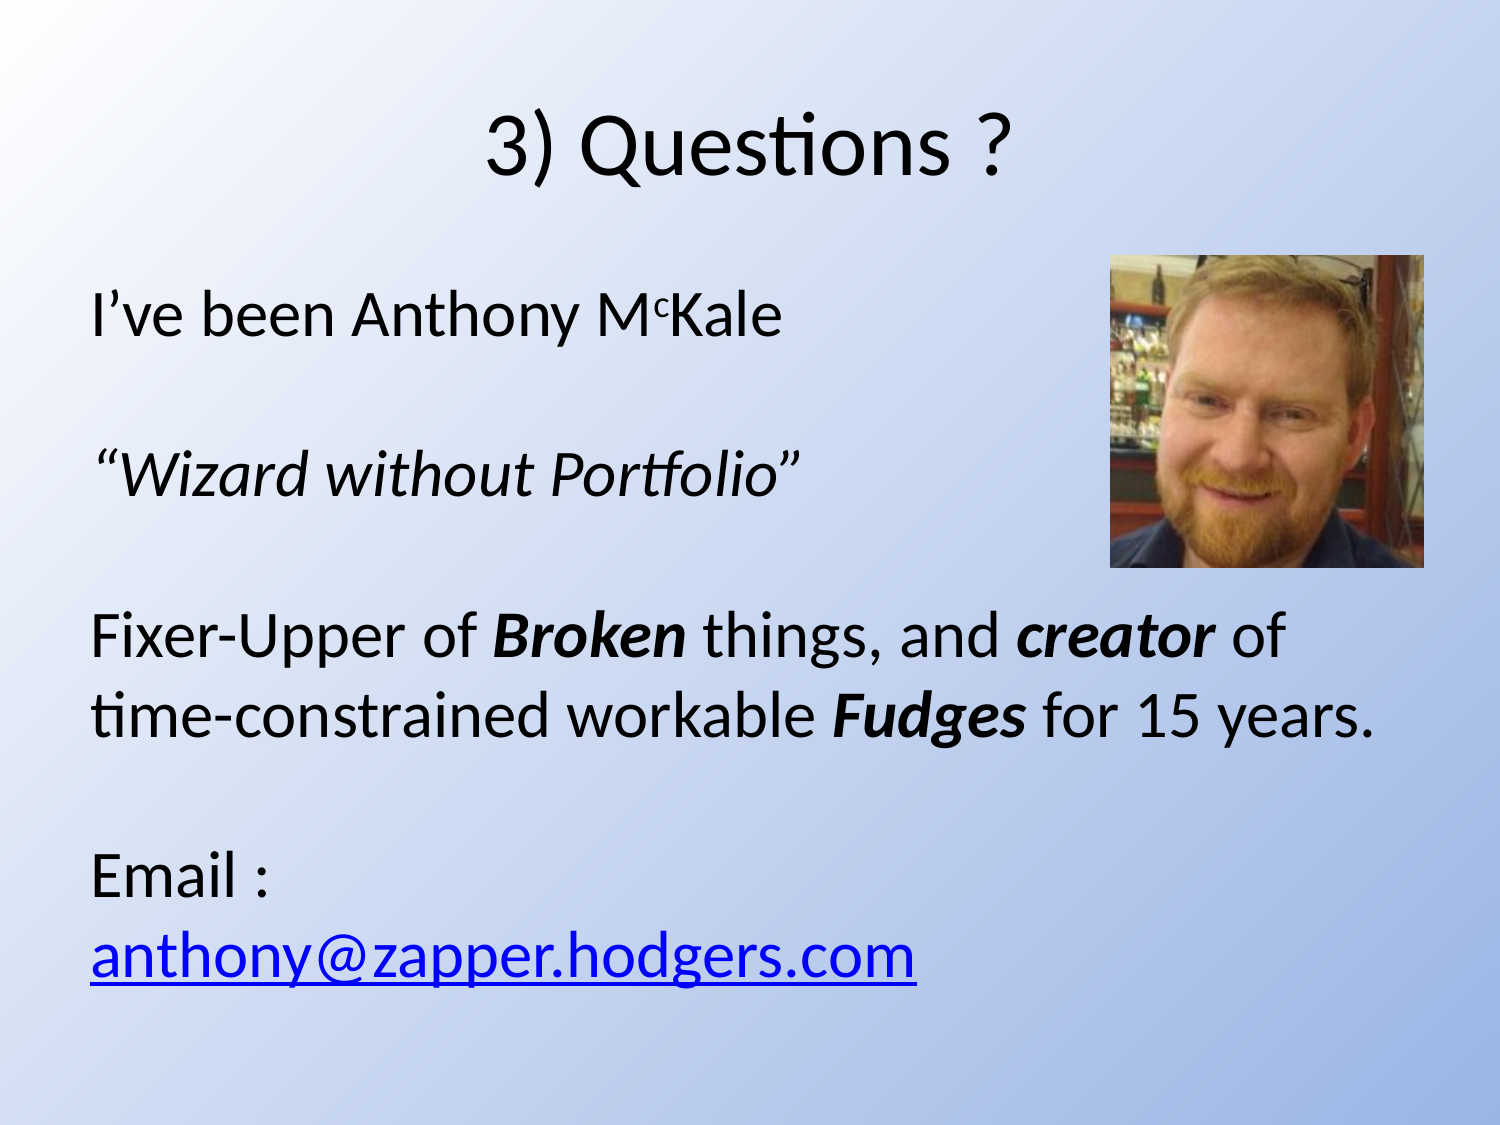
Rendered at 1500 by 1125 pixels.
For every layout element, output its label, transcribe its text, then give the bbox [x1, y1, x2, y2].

list I’ve been Anthony McKale “Wizard without Portfolio” Fixer-Upper of Broken things, and creator of time-constrained workable Fudges for 15 years. Email : anthony@zapper.hodgers.com [75, 262, 1425, 1005]
title 3) Questions ? [75, 45, 1425, 233]
picture [1110, 255, 1424, 569]
